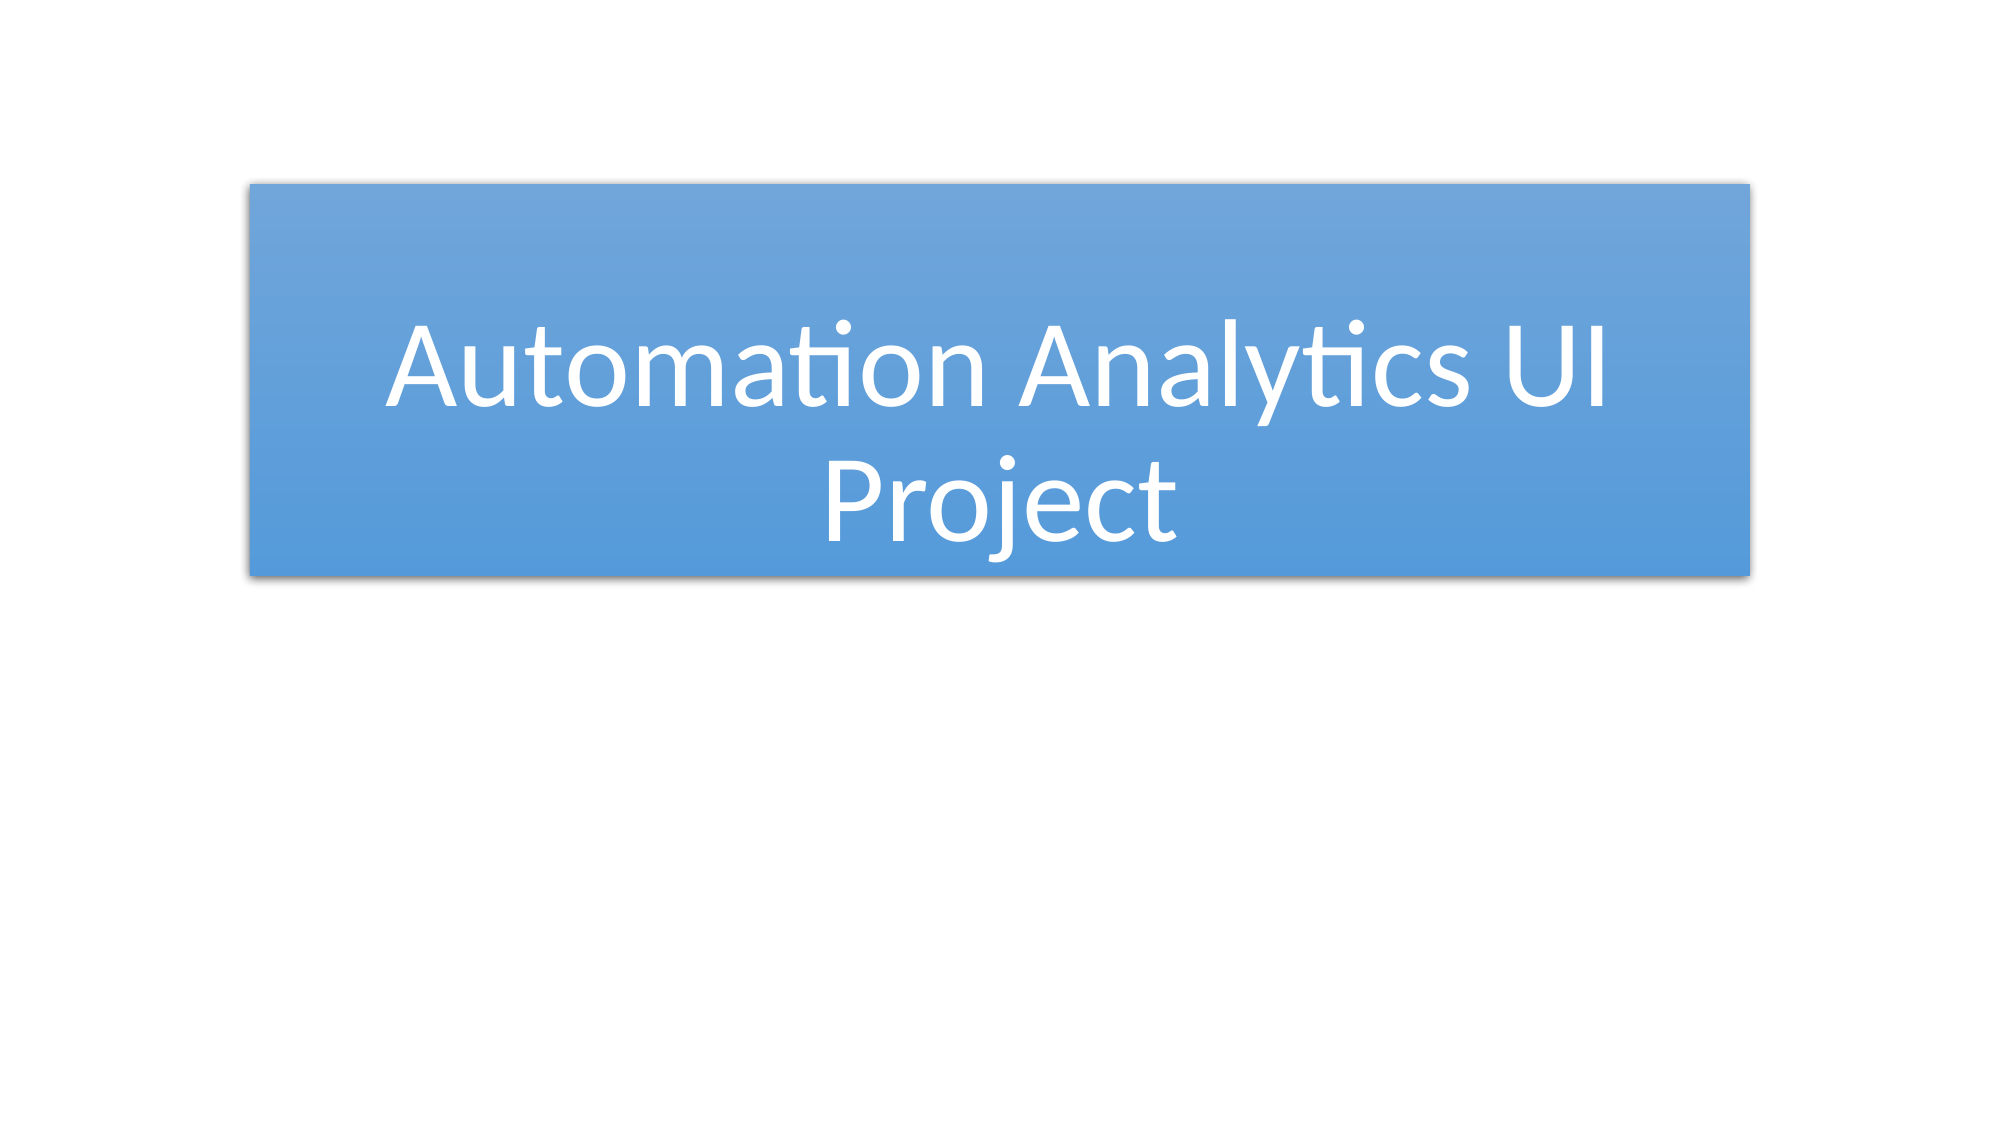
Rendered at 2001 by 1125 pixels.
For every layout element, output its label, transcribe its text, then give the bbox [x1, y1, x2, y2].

title Automation Analytics UI Project [249, 184, 1750, 576]
